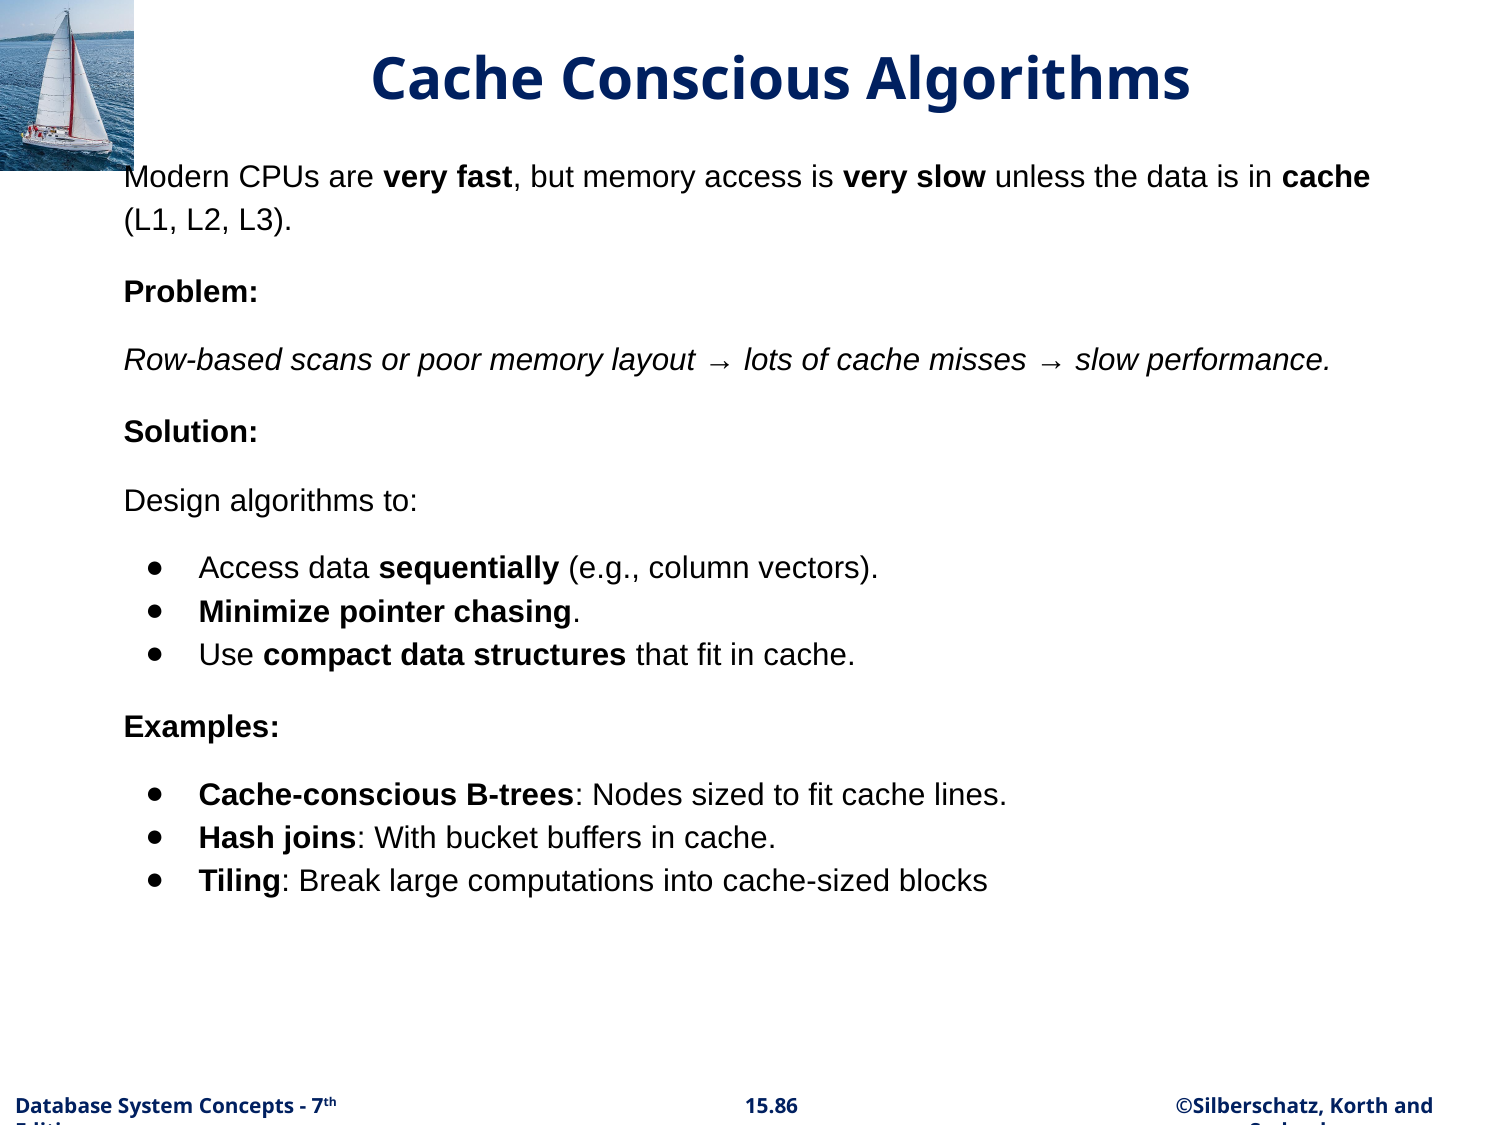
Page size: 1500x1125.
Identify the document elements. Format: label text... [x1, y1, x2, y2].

picture [0, 0, 134, 171]
list Modern CPUs are very fast, but memory access is very slow unless the data is in cache (L1, L2, L3). Problem: Row-based scans or poor memory layout → lots of cache misses → slow performance. Solution: Design algorithms to: Access data sequentially (e.g., column vectors). Minimize pointer chasing. Use compact data structures that fit in cache. Examples: Cache-conscious B-trees: Nodes sized to fit cache lines. Hash joins: With bucket buffers in cache. Tiling: Break large computations into cache-sized blocks [108, 143, 1424, 1024]
title Cache Conscious Algorithms [126, 19, 1451, 120]
